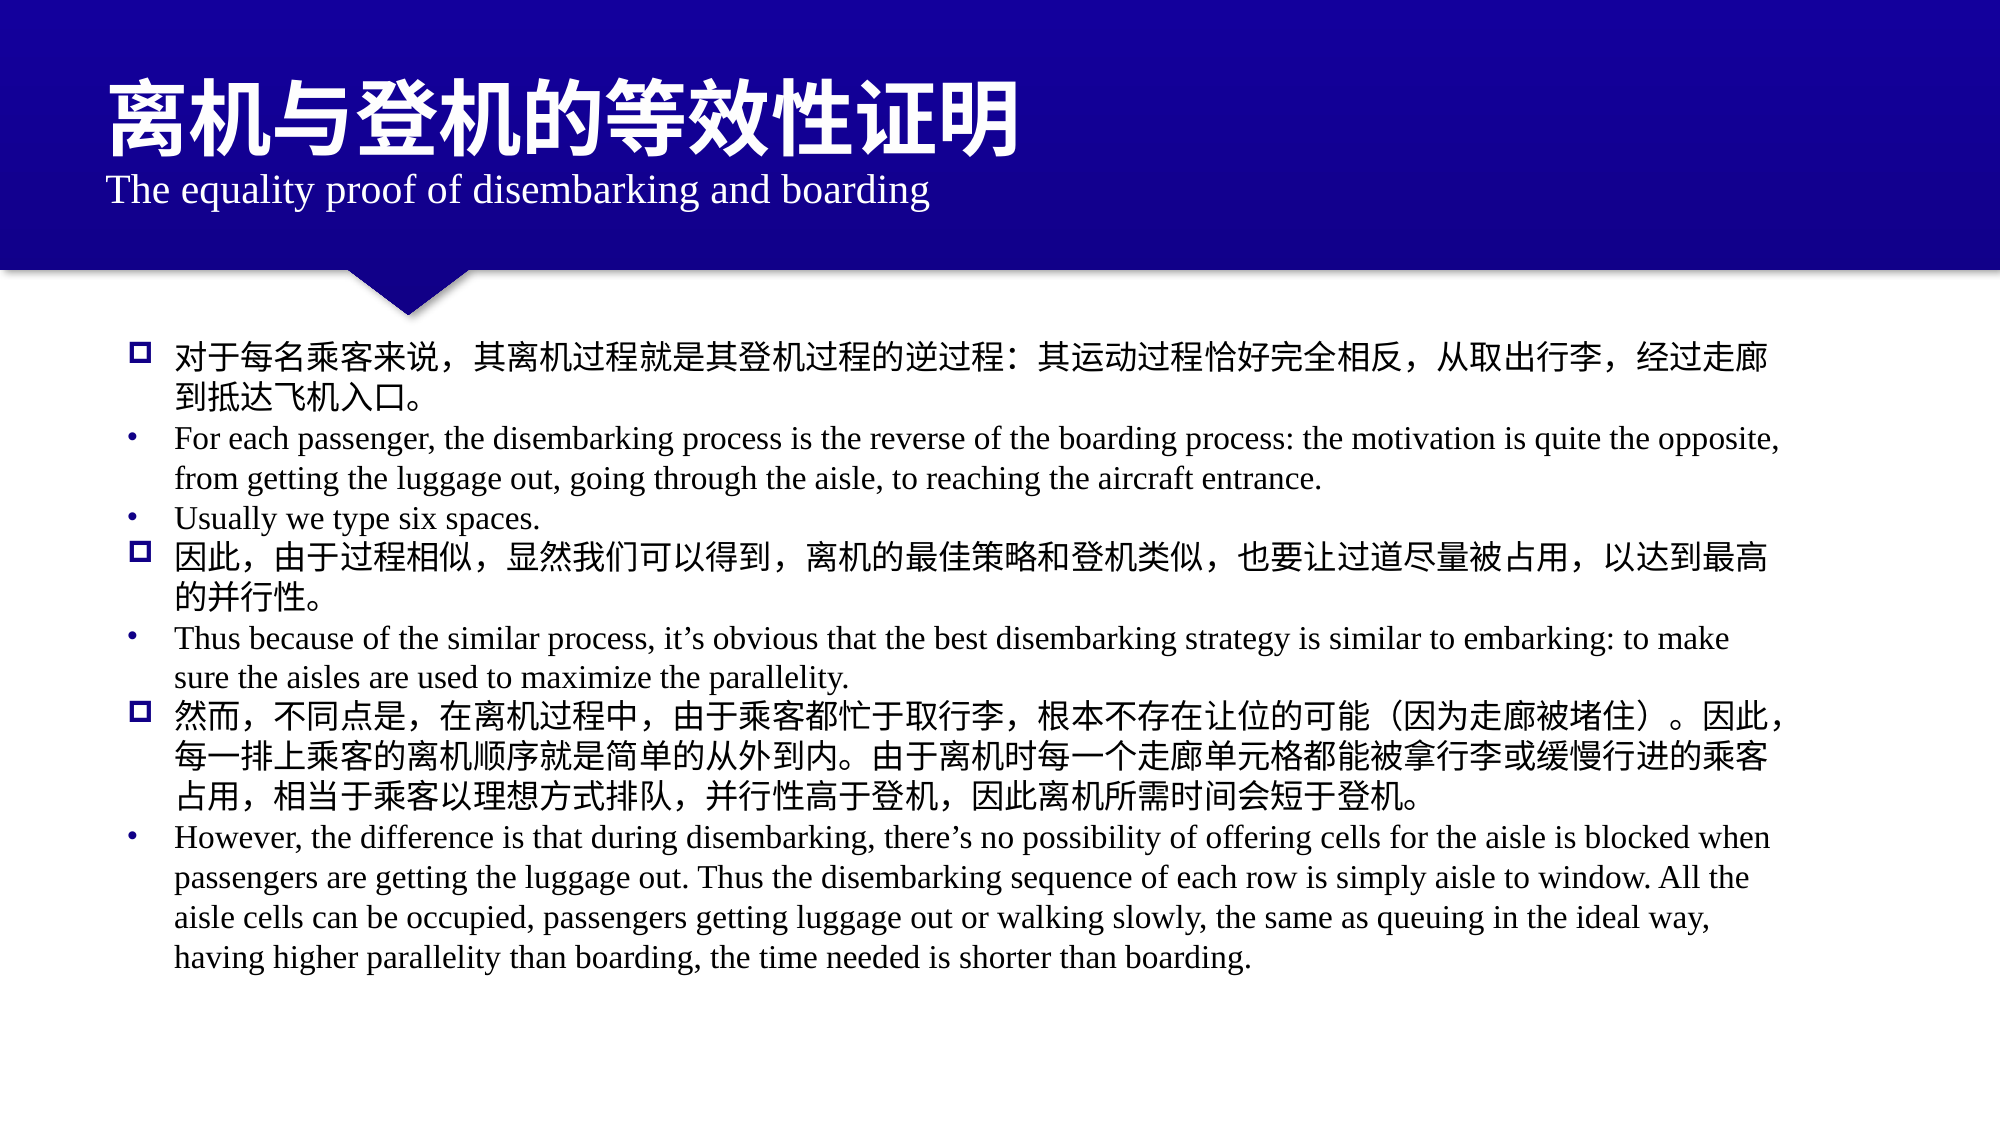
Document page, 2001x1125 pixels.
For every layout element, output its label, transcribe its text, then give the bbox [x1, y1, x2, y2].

text_box 对于每名乘客来说，其离机过程就是其登机过程的逆过程：其运动过程恰好完全相反，从取出行李，经过走廊到抵达飞机入口。 For each passenger, the disembarking process is the reverse of the boarding process: the motivation is quite the opposite, from getting the luggage out, going through the aisle, to reaching the aircraft entrance. Usually we type six spaces. 因此，由于过程相似，显然我们可以得到，离机的最佳策略和登机类似，也要让过道尽量被占用，以达到最高的并行性。 Thus because of the similar process, it’s obvious that the best disembarking strategy is similar to embarking: to make sure the aisles are used to maximize the parallelity. 然而，不同点是，在离机过程中，由于乘客都忙于取行李，根本不存在让位的可能（因为走廊被堵住）。因此，每一排上乘客的离机顺序就是简单的从外到内。由于离机时每一个走廊单元格都能被拿行李或缓慢行进的乘客占用，相当于乘客以理想方式排队，并行性高于登机，因此离机所需时间会短于登机。 However, the difference is that during disembarking, there’s no possibility of offering cells for the aisle is blocked when passengers are getting the luggage out. Thus the disembarking sequence of each row is simply aisle to window. All the aisle cells can be occupied, passengers getting luggage out or walking slowly, the same as queuing in the ideal way, having higher parallelity than boarding, the time needed is shorter than boarding. [112, 328, 1803, 983]
text_box 离机与登机的等效性证明 The equality proof of disembarking and boarding [90, 60, 1825, 221]
text_box [0, 0, 2000, 317]
